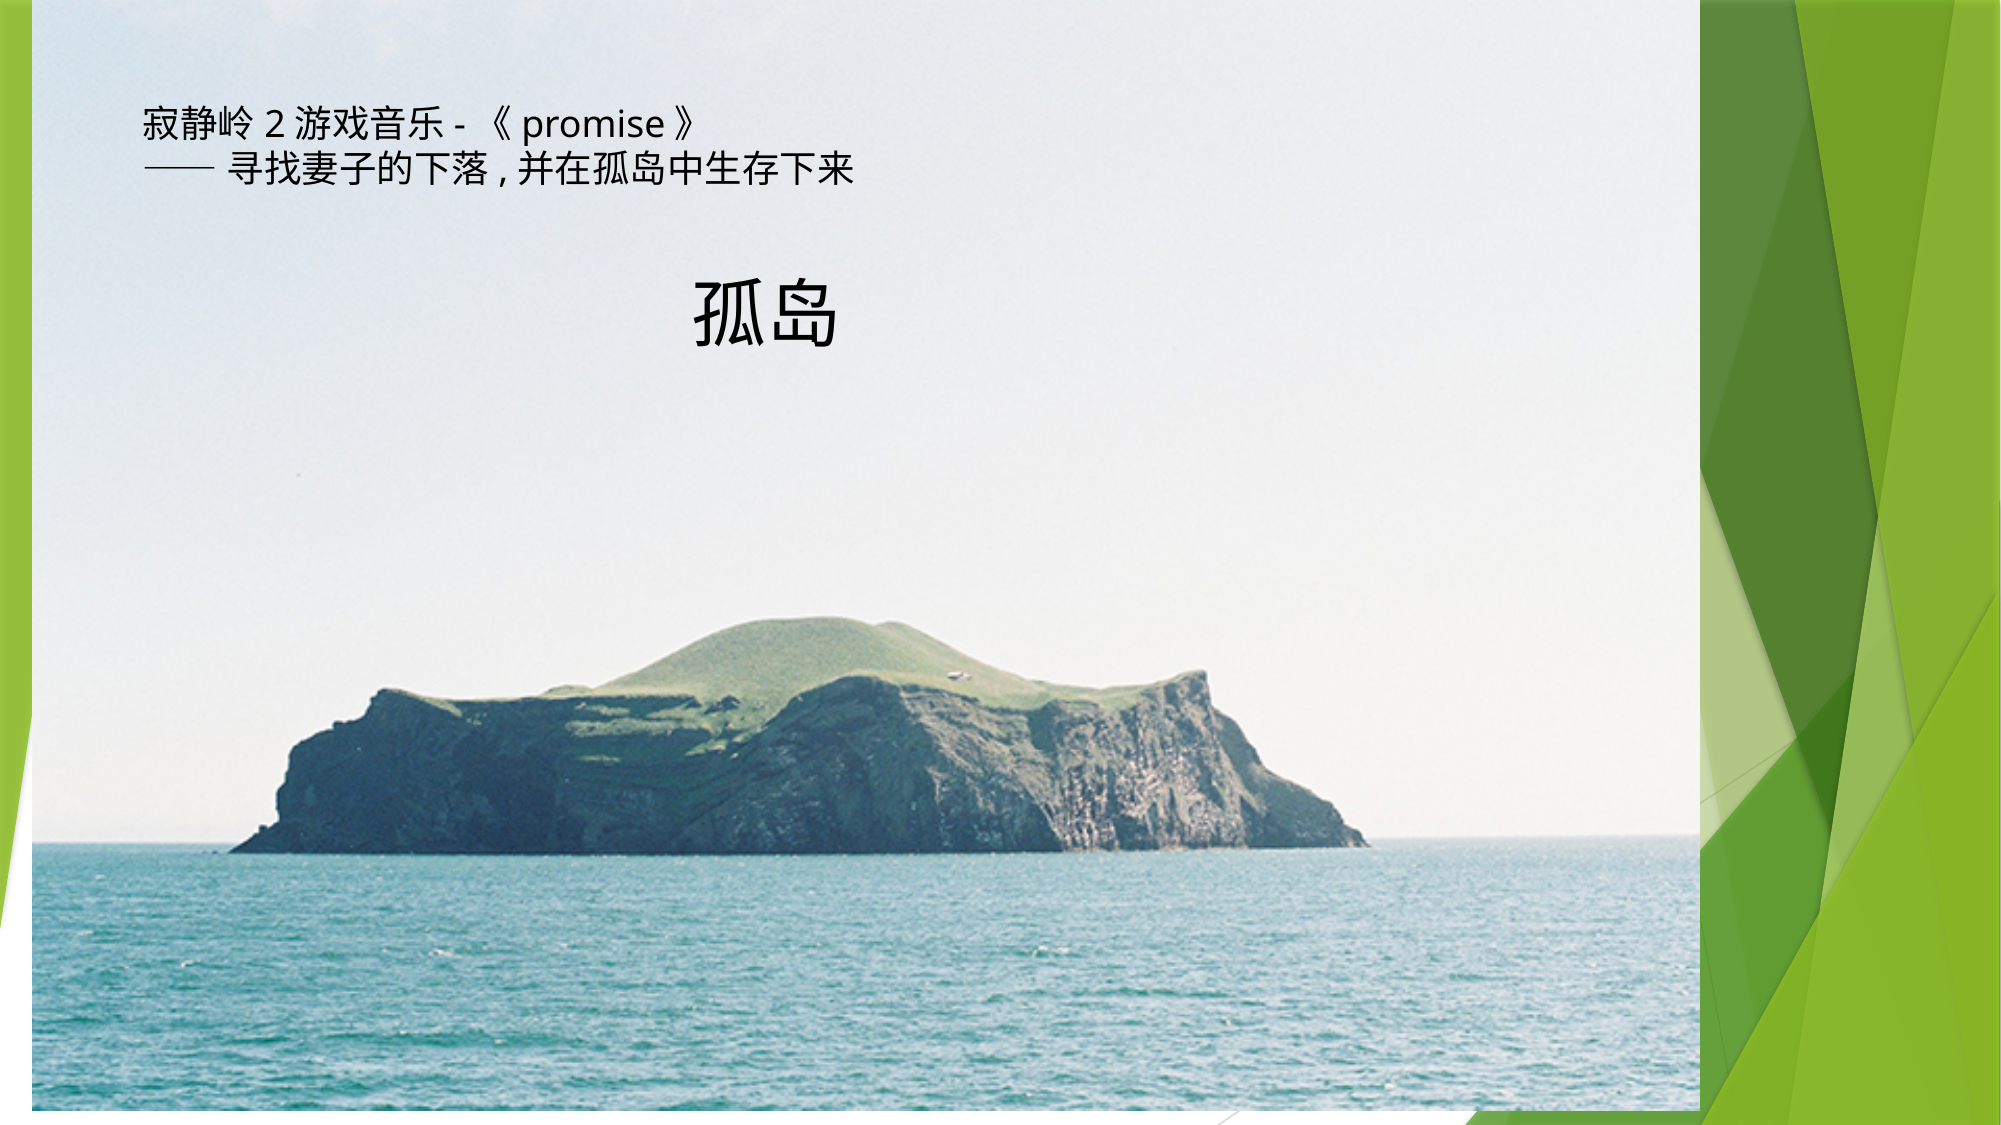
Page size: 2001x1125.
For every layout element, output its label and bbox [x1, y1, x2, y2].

picture [32, 0, 1700, 1111]
